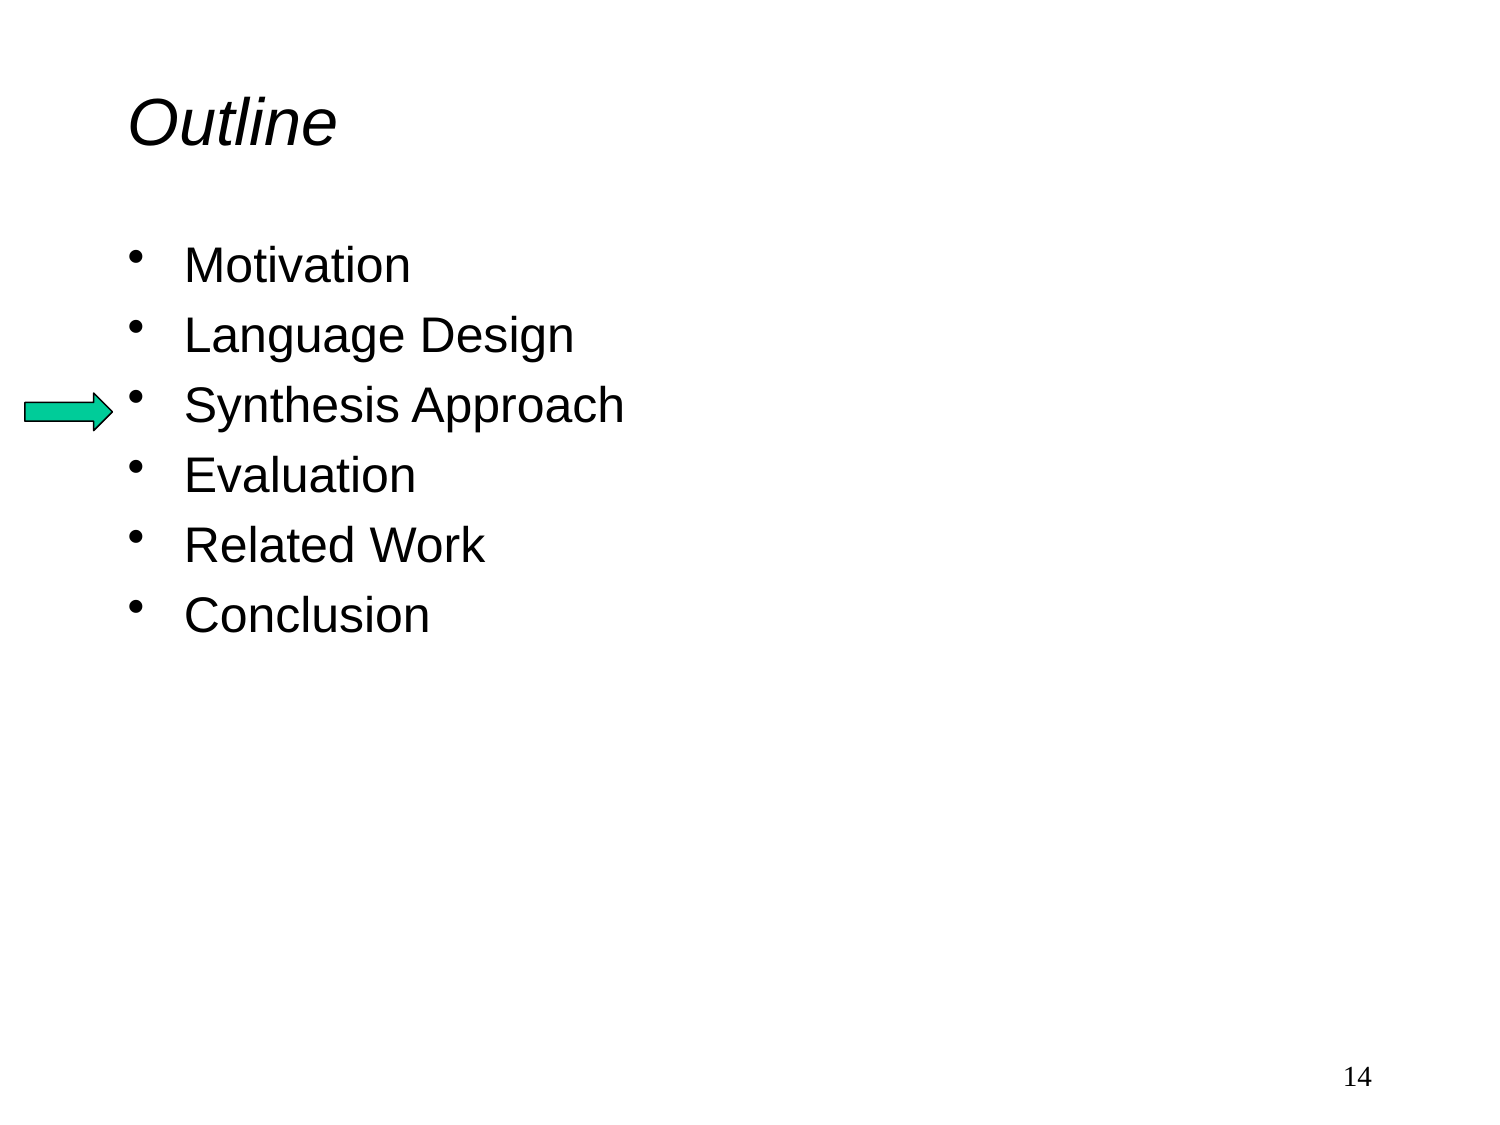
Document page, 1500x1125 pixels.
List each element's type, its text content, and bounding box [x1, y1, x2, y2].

title Outline [112, 24, 1388, 213]
list Motivation Language Design Synthesis Approach Evaluation Related Work Conclusion [112, 224, 1388, 963]
text_box [24, 393, 113, 431]
slide_number 14 [1074, 1049, 1388, 1125]
